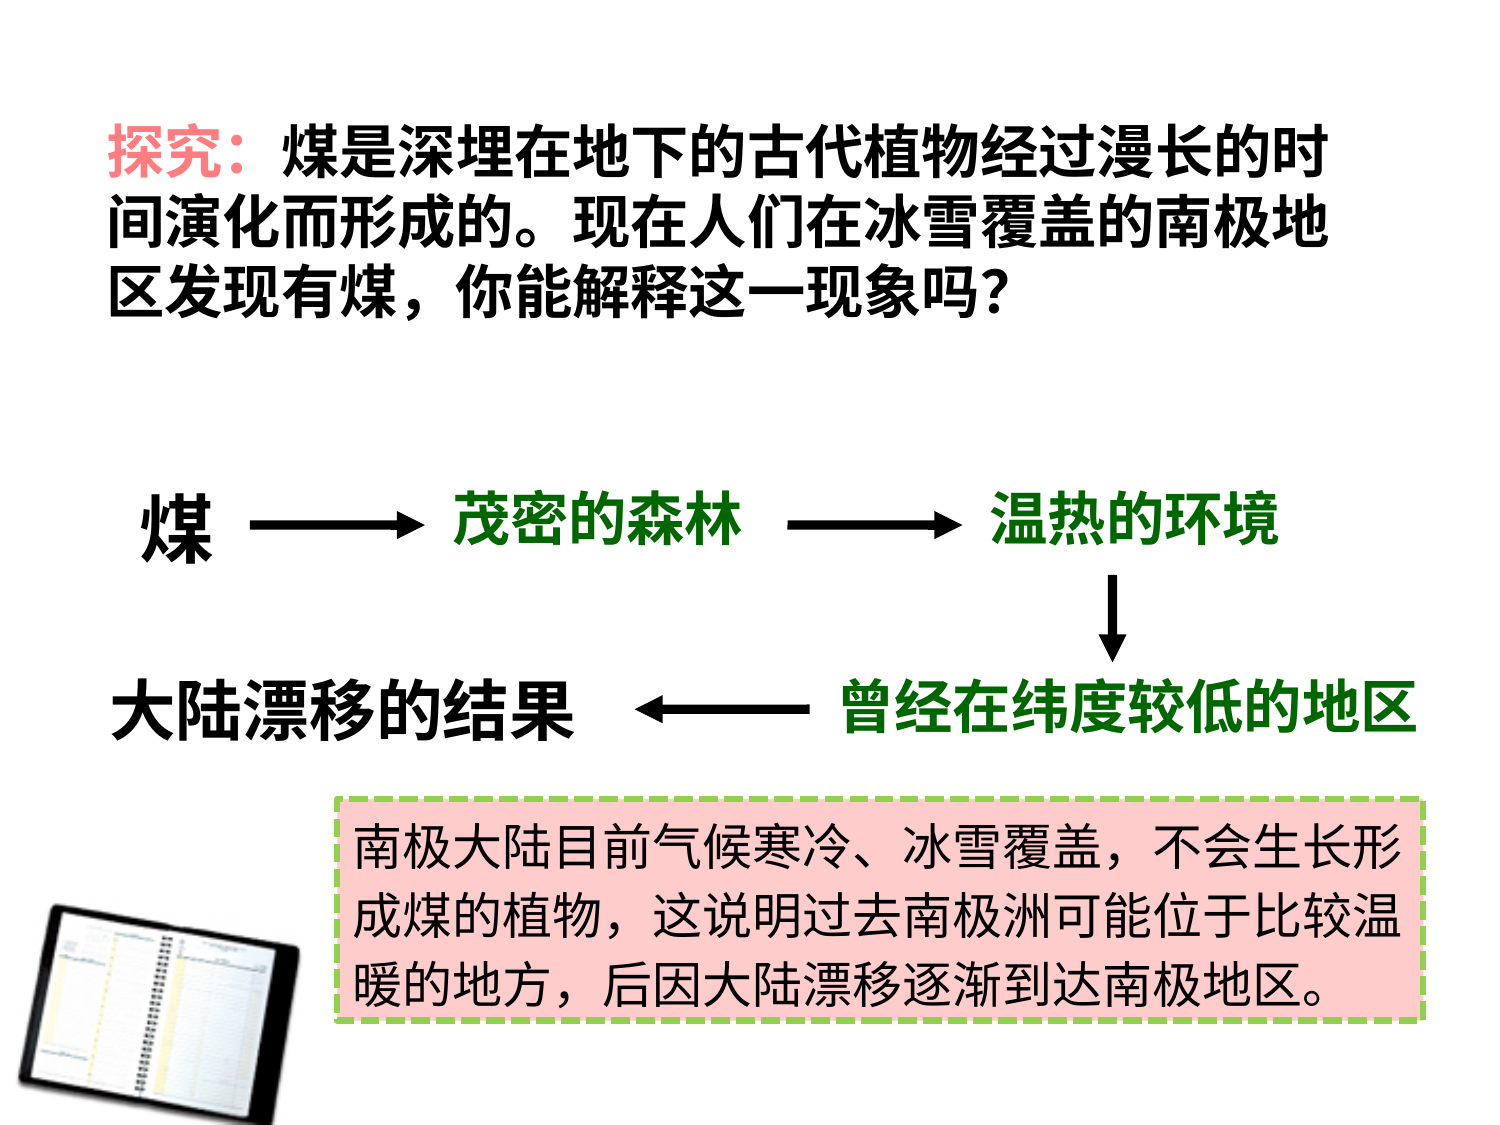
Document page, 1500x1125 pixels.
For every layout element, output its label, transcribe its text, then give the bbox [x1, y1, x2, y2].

text_box 煤 [124, 474, 263, 580]
text_box [1106, 574, 1119, 663]
text_box [249, 518, 425, 532]
text_box 大陆漂移的结果 [94, 661, 620, 757]
text_box 曾经在纬度较低的地区 [821, 662, 1500, 748]
text_box 南极大陆目前气候寒冷、冰雪覆盖，不会生长形成煤的植物，这说明过去南极洲可能位于比较温暖的地方，后因大陆漂移逐渐到达南极地区。 [337, 798, 1424, 1021]
text_box [634, 703, 810, 716]
text_box 温热的环境 [974, 474, 1350, 560]
text_box [787, 518, 963, 532]
text_box 探究：煤是深埋在地下的古代植物经过漫长的时间演化而形成的。现在人们在冰雪覆盖的南极地区发现有煤，你能解释这一现象吗？ [91, 107, 1392, 333]
picture [0, 0, 1500, 1125]
text_box 茂密的森林 [437, 474, 825, 560]
